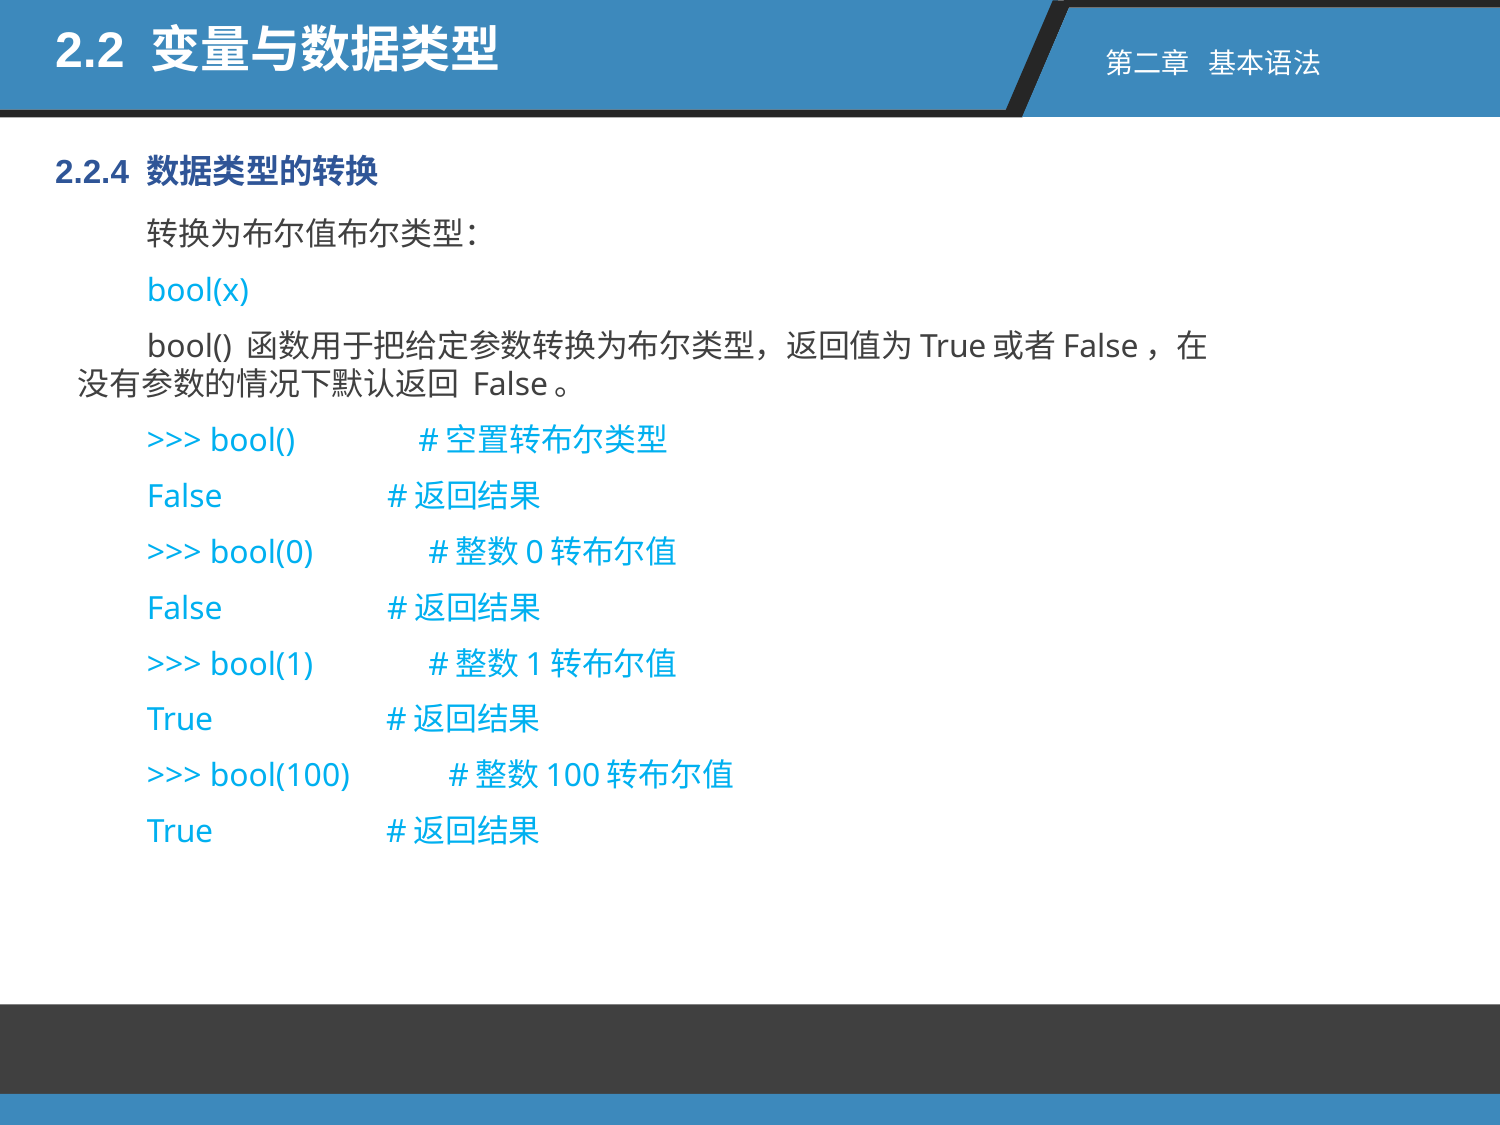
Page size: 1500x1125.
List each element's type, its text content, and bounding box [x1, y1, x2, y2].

list 2.2 变量与数据类型 [40, 17, 653, 111]
list 2.2.4 数据类型的转换 [40, 147, 432, 237]
list 转换为布尔值布尔类型： bool(x) bool() 函数用于把给定参数转换为布尔类型，返回值为True或者False，在没有参数的情况下默认返回 False。 >>> bool() #空置转布尔类型 False #返回结果 >>> bool(0) #整数0转布尔值 False #返回结果 >>> bool(1) #整数1转布尔值 True #返回结果 >>> bool(100) #整数100转布尔值 True #返回结果 [63, 206, 1242, 864]
text_box 第二章 基本语法 [1090, 38, 1337, 87]
